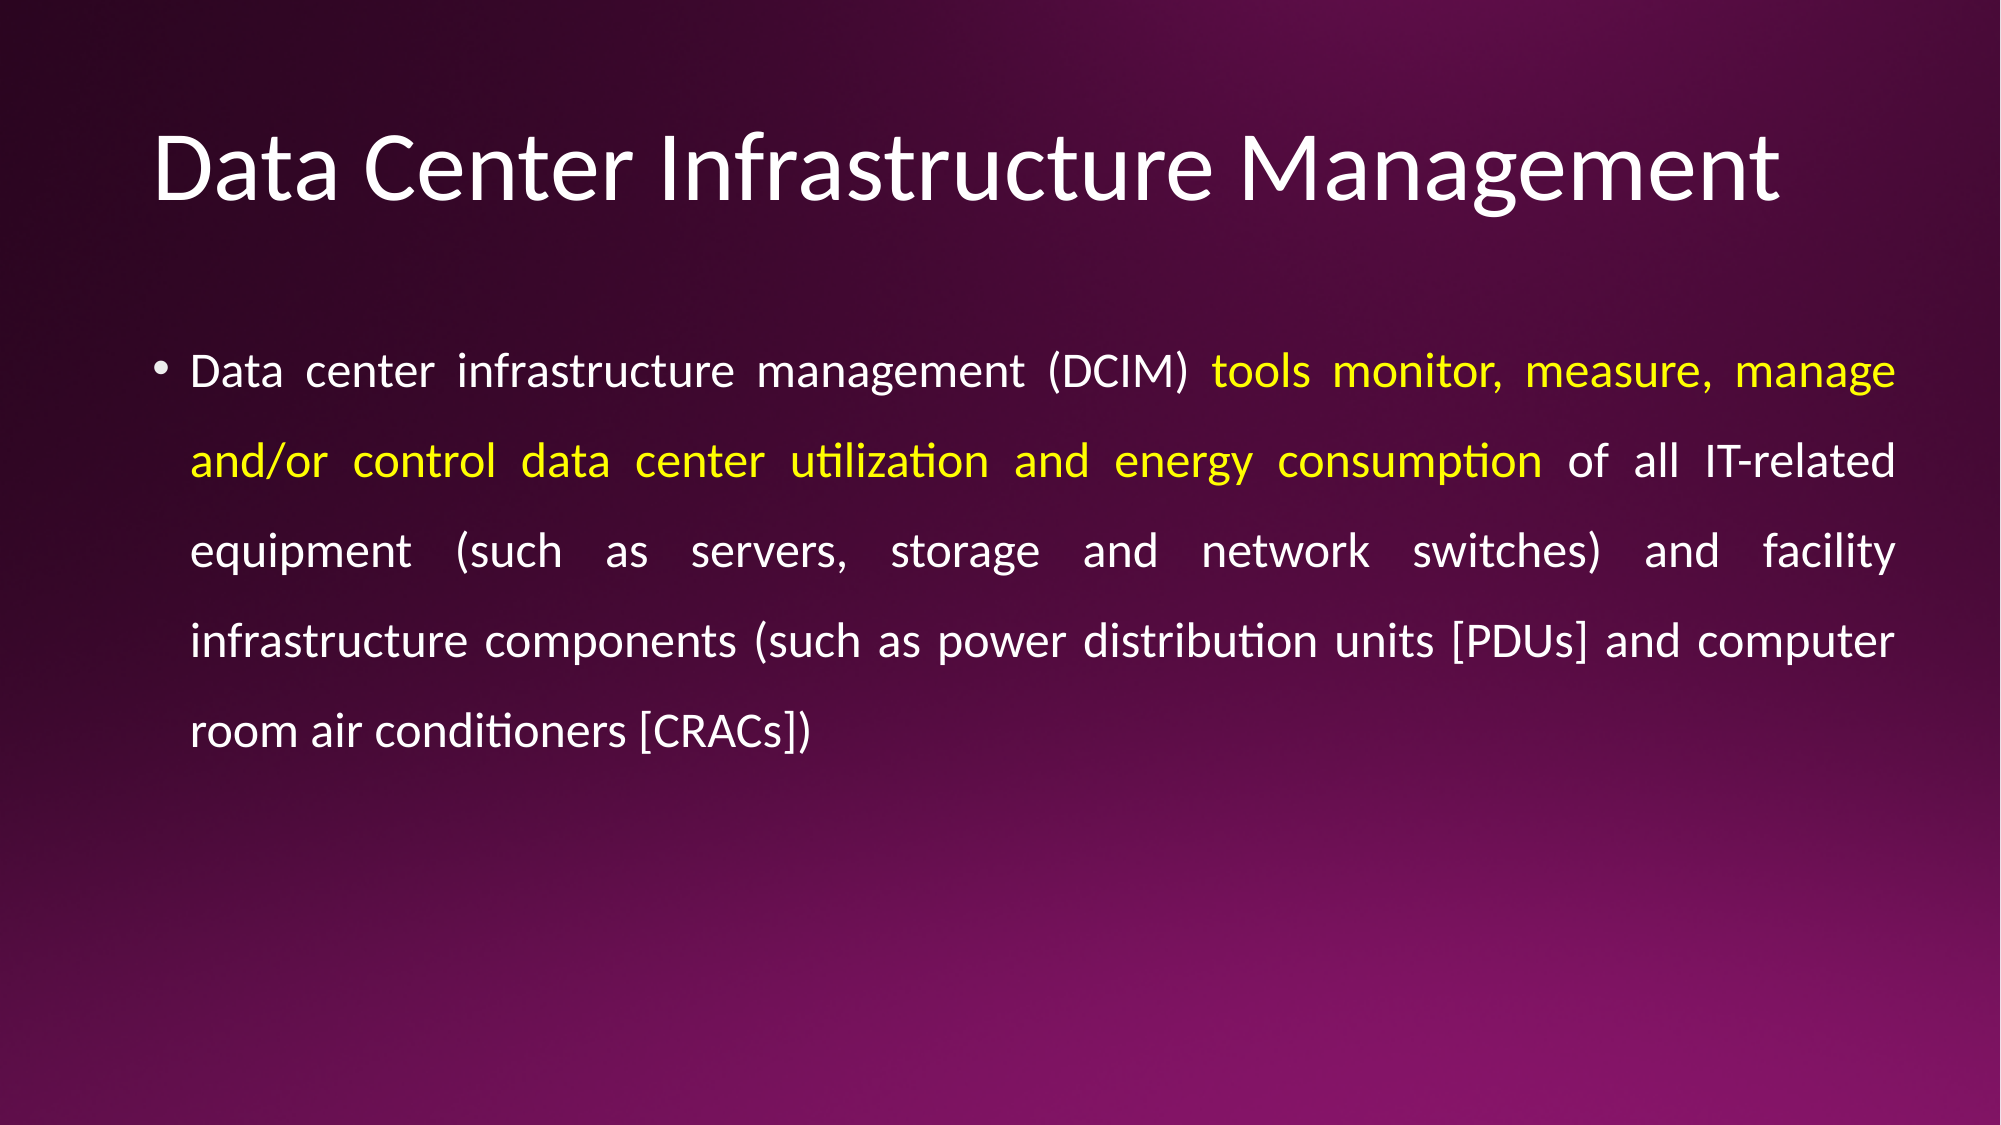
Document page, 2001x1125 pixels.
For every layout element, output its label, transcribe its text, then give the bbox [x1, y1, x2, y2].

list Data center infrastructure management (DCIM) tools monitor, measure, manage and/or control data center utilization and energy consumption of all IT-related equipment (such as servers, storage and network switches) and facility infrastructure components (such as power distribution units [PDUs] and computer room air conditioners [CRACs]) [137, 299, 1912, 1088]
title Data Center Infrastructure Management [137, 59, 1863, 278]
picture [0, 0, 2001, 1125]
